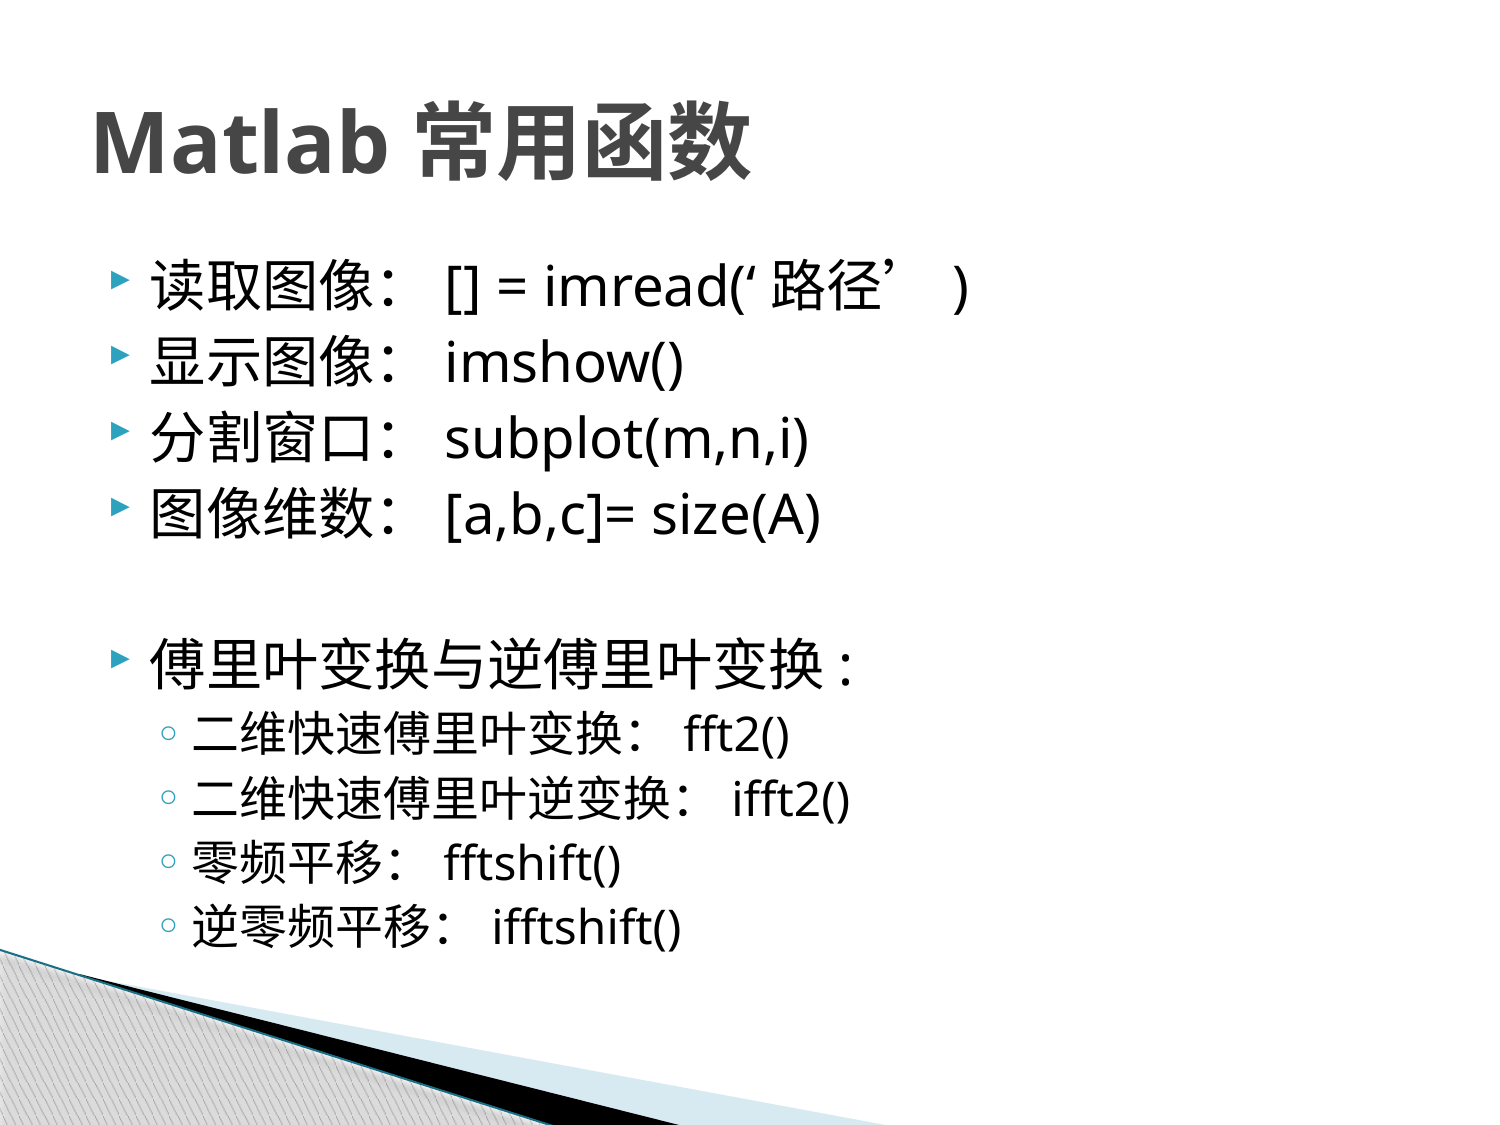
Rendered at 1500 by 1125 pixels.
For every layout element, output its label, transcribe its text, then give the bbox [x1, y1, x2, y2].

title Matlab常用函数 [75, 45, 1425, 233]
list 读取图像：[] = imread(‘路径’) 显示图像：imshow() 分割窗口：subplot(m,n,i) 图像维数：[a,b,c]= size(A) 傅里叶变换与逆傅里叶变换: 二维快速傅里叶变换：fft2() 二维快速傅里叶逆变换：ifft2() 零频平移：fftshift() 逆零频平移：ifftshift() [74, 242, 1426, 986]
